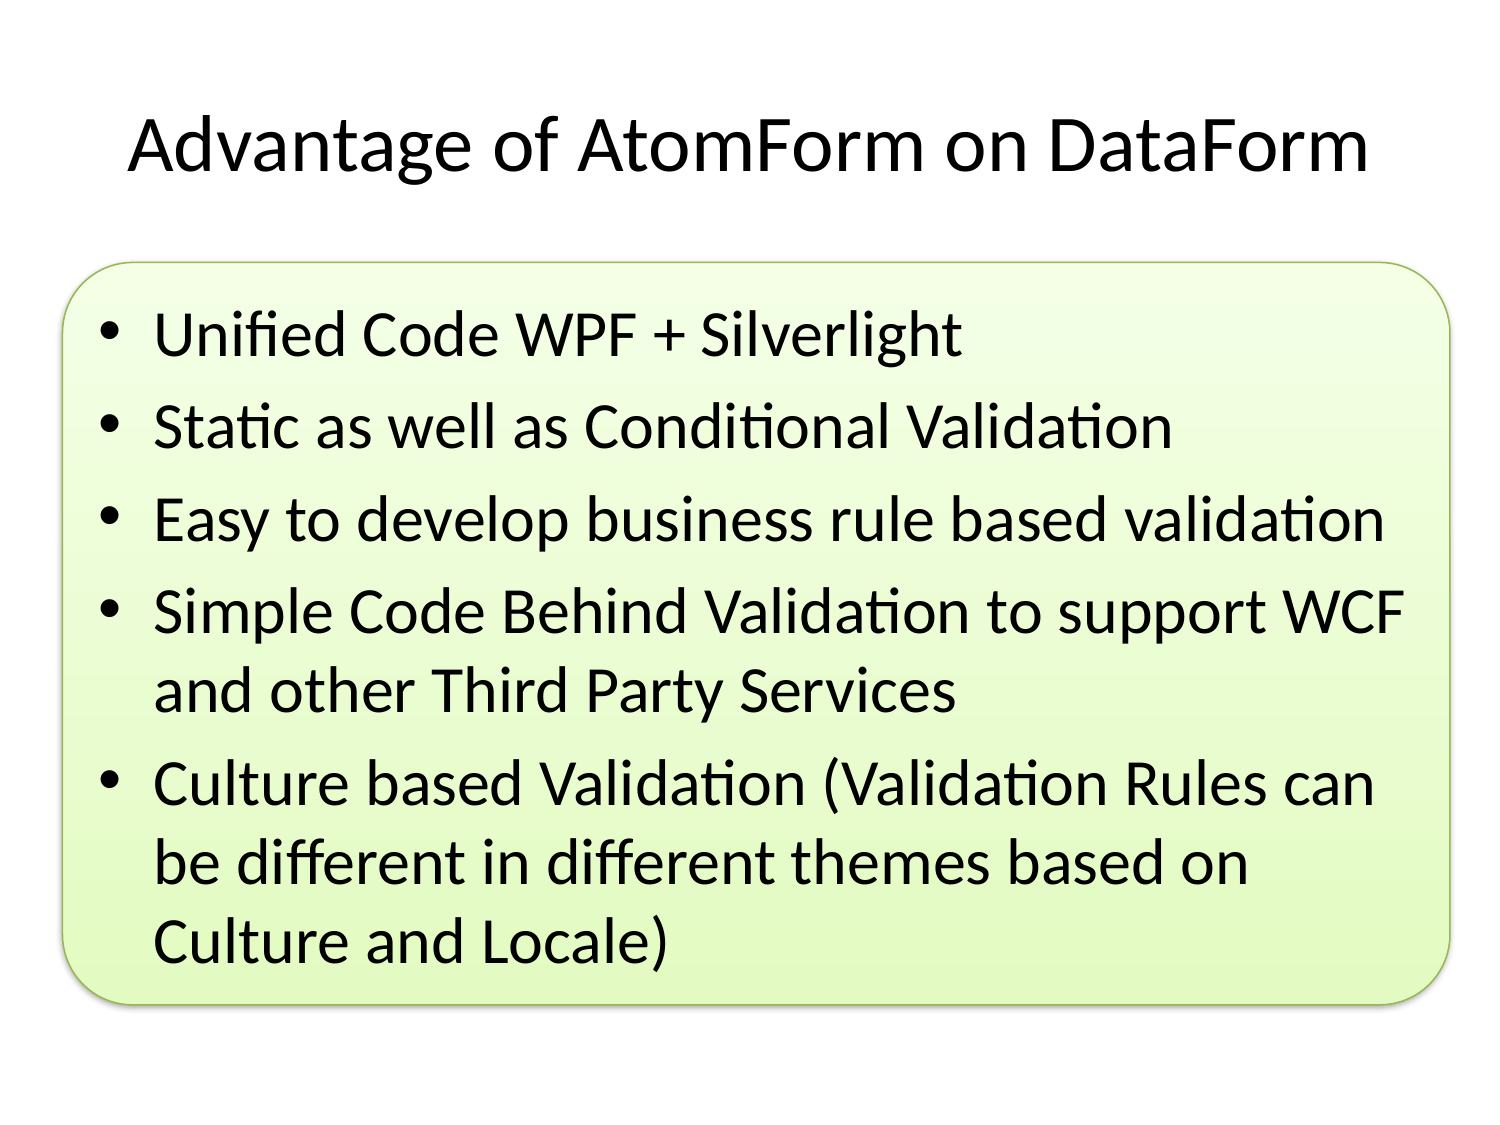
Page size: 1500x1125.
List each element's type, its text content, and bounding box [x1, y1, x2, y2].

text_box Unified Code WPF + Silverlight Static as well as Conditional Validation Easy to develop business rule based validation Simple Code Behind Validation to support WCF and other Third Party Services Culture based Validation (Validation Rules can be different in different themes based on Culture and Locale) [61, 261, 1451, 1006]
title Advantage of AtomForm on DataForm [75, 45, 1425, 233]
